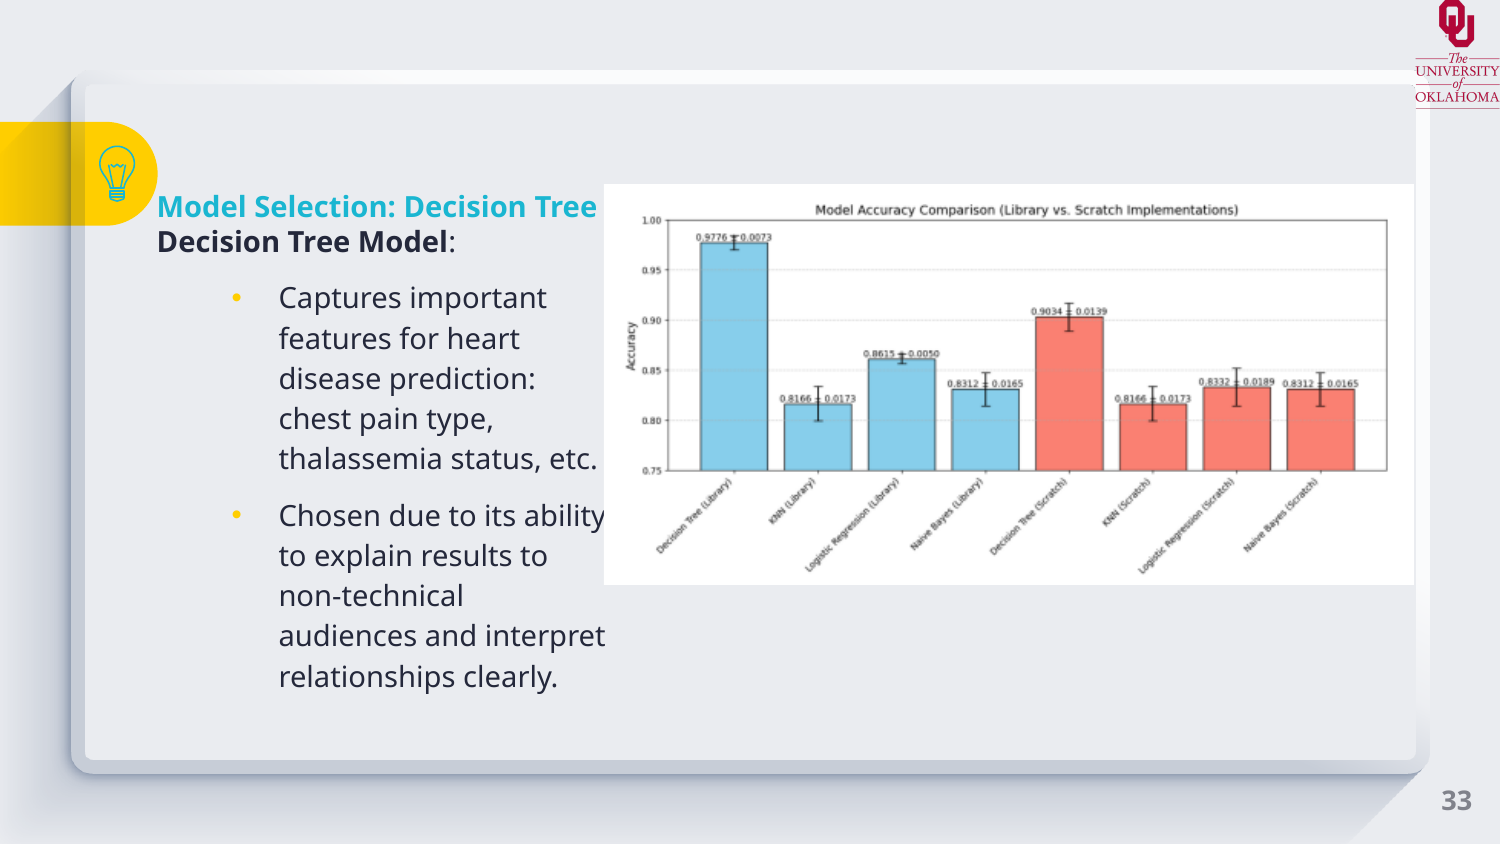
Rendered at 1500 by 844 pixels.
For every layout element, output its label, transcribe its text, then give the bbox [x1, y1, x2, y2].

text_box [99, 146, 135, 202]
slide_number 33 [1414, 759, 1500, 844]
picture [0, 0, 1500, 844]
list Model Selection: Decision Tree Decision Tree Model: Captures important features for heart disease prediction: chest pain type, thalassemia status, etc. Chosen due to its ability to explain results to non-technical audiences and interpret relationships clearly. [141, 180, 623, 844]
